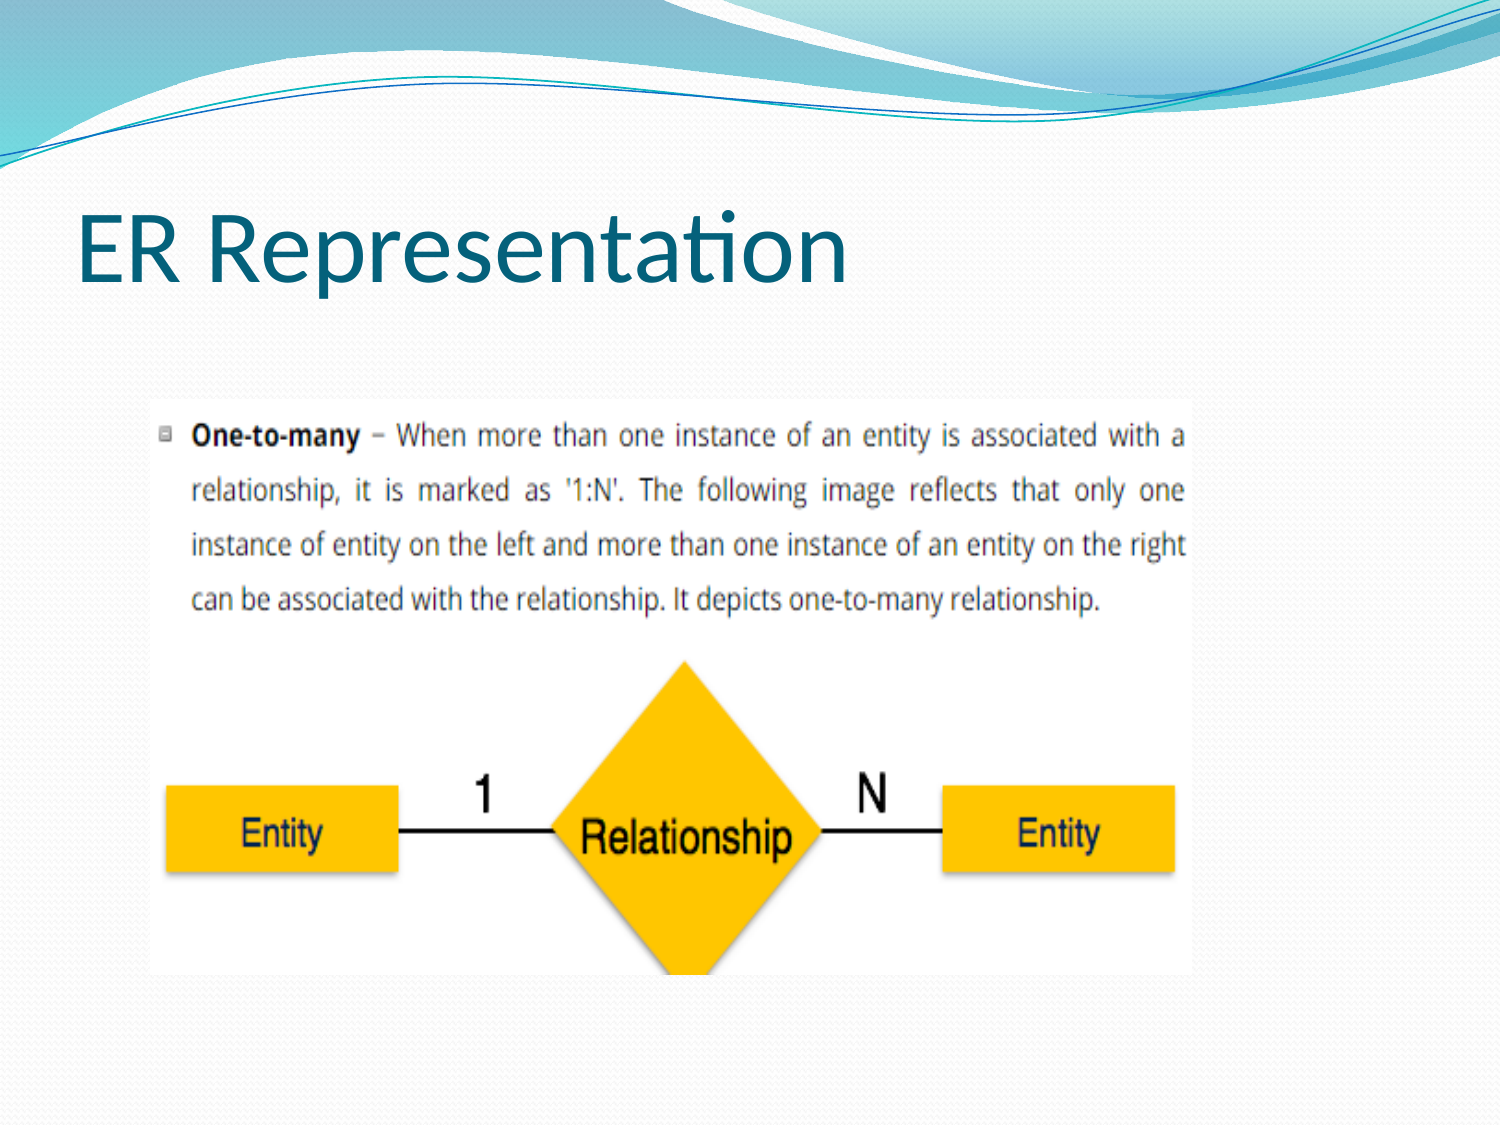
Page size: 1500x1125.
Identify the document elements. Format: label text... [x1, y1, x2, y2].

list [149, 399, 1192, 976]
title ER Representation [75, 115, 1425, 303]
